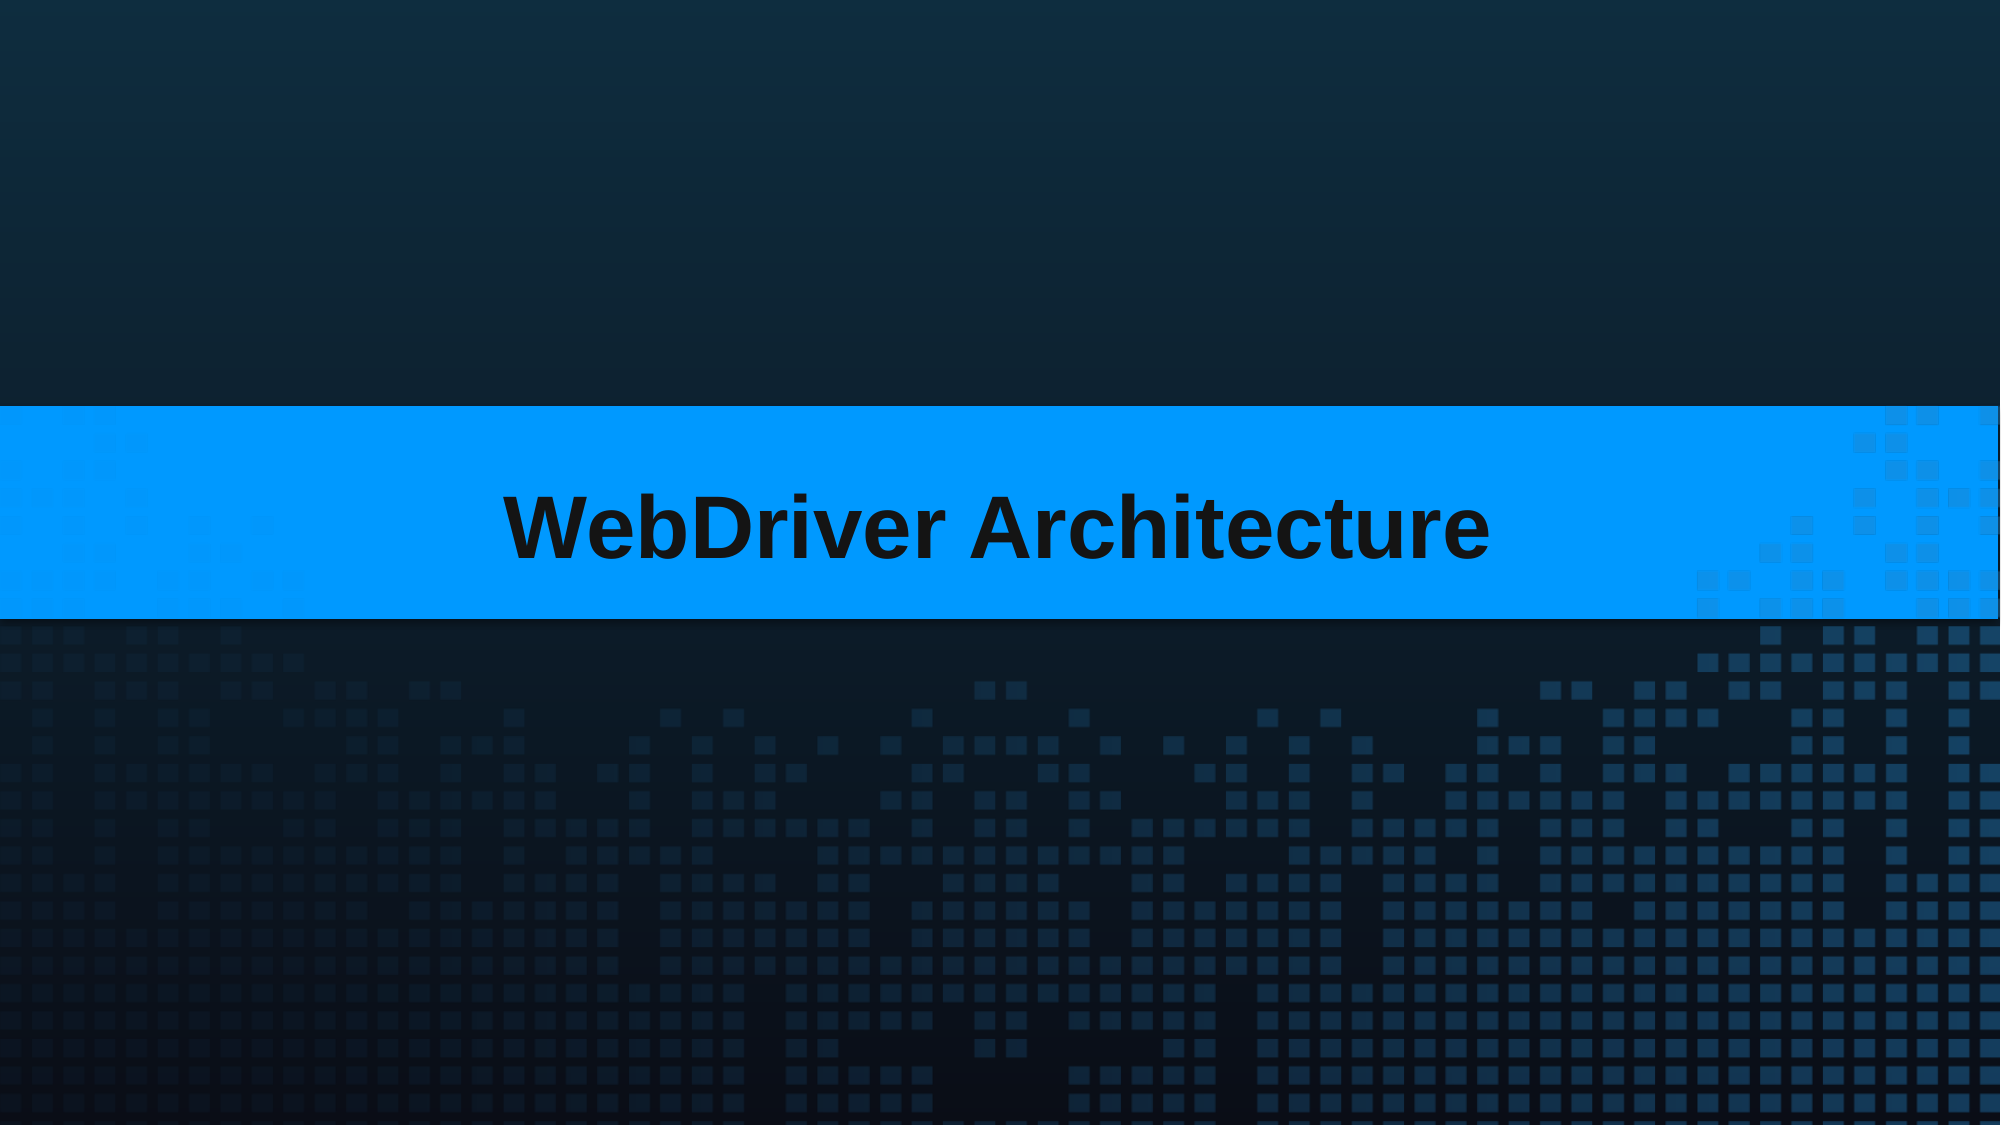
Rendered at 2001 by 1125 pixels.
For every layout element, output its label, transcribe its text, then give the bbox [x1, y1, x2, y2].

picture [0, 225, 2000, 1125]
list WebDriver Architecture [0, 462, 1998, 586]
